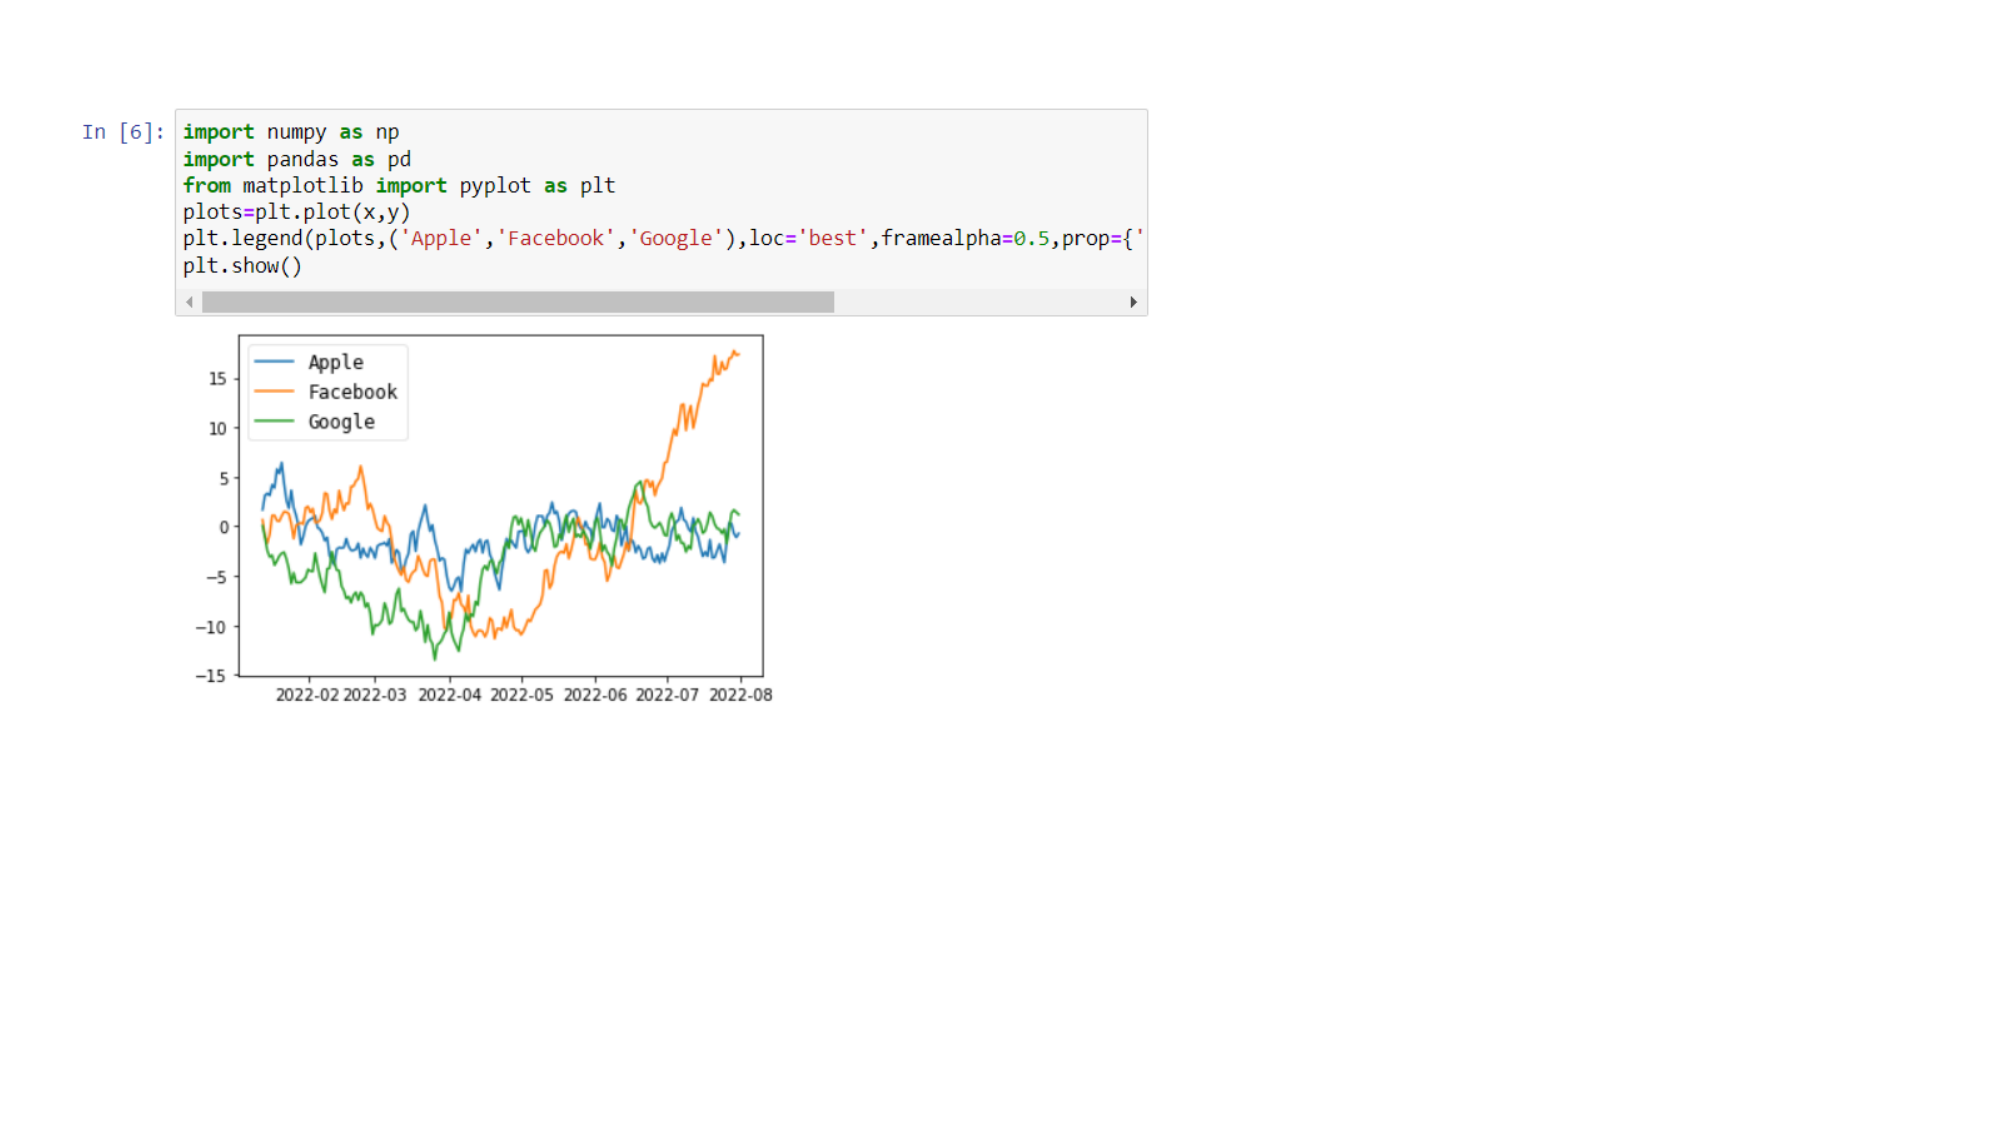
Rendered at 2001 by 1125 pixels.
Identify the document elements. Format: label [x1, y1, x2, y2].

list [61, 95, 1161, 721]
